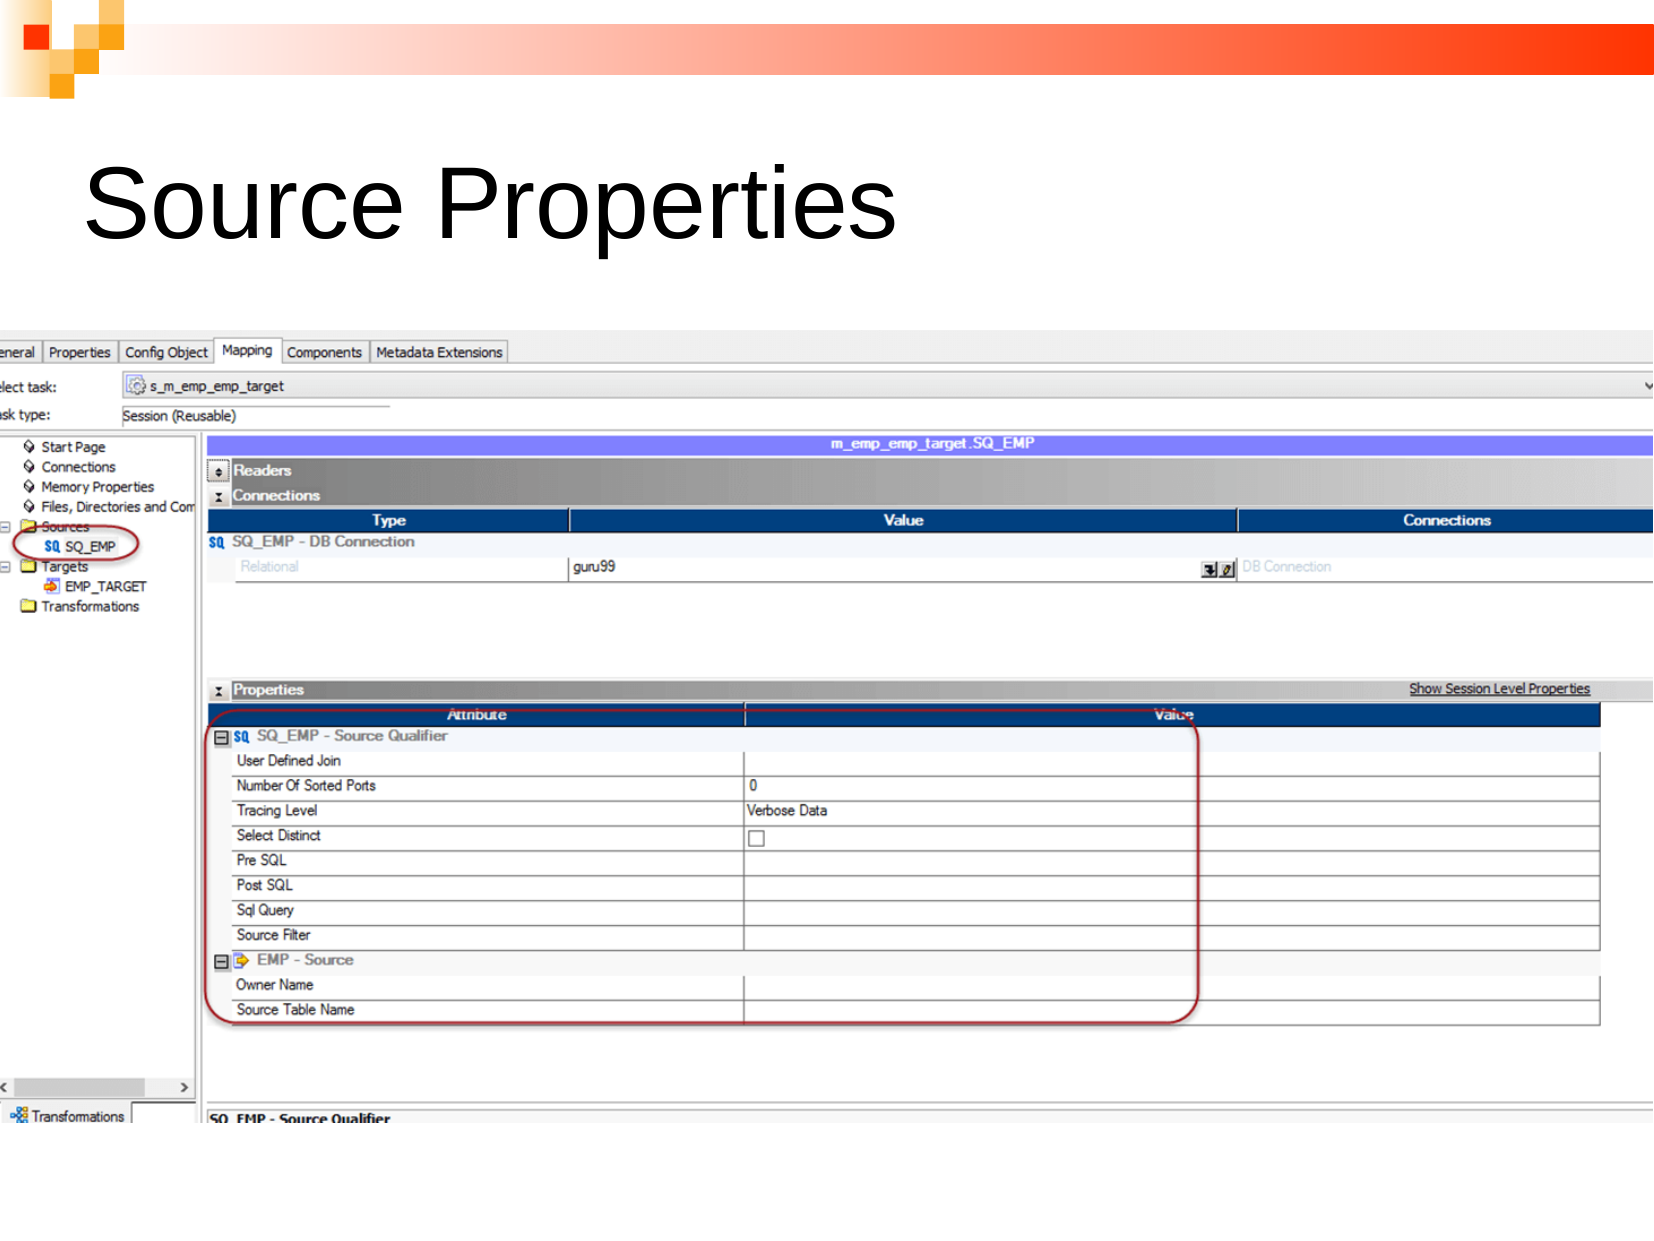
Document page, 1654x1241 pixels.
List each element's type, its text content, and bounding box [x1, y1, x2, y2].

picture [0, 329, 1653, 1123]
title Source Properties [82, 82, 1571, 328]
